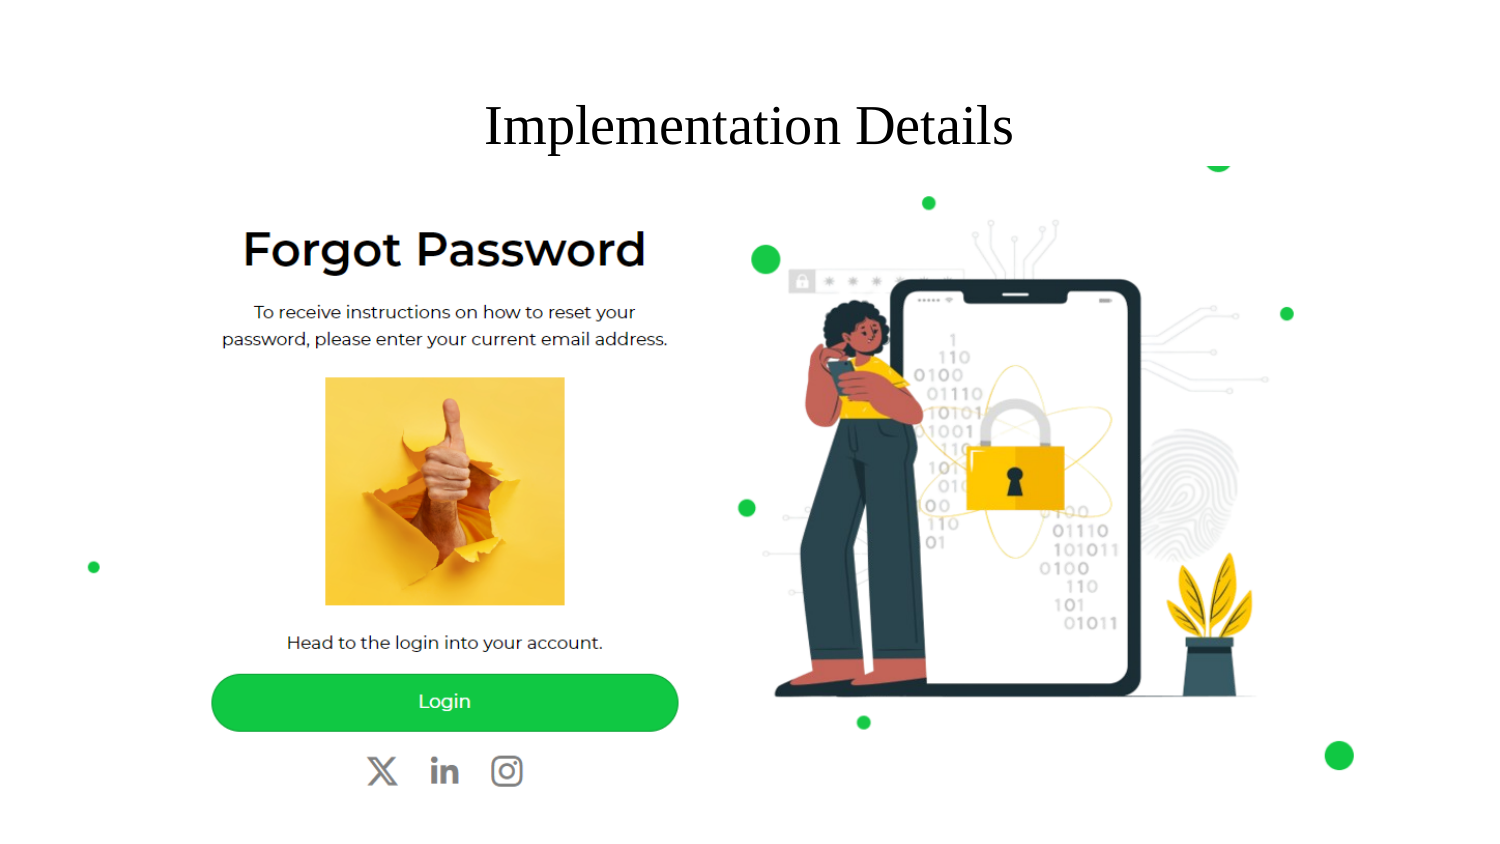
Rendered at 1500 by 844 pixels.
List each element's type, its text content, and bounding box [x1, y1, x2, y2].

picture [53, 166, 1447, 794]
title Implementation Details [51, 72, 1449, 167]
